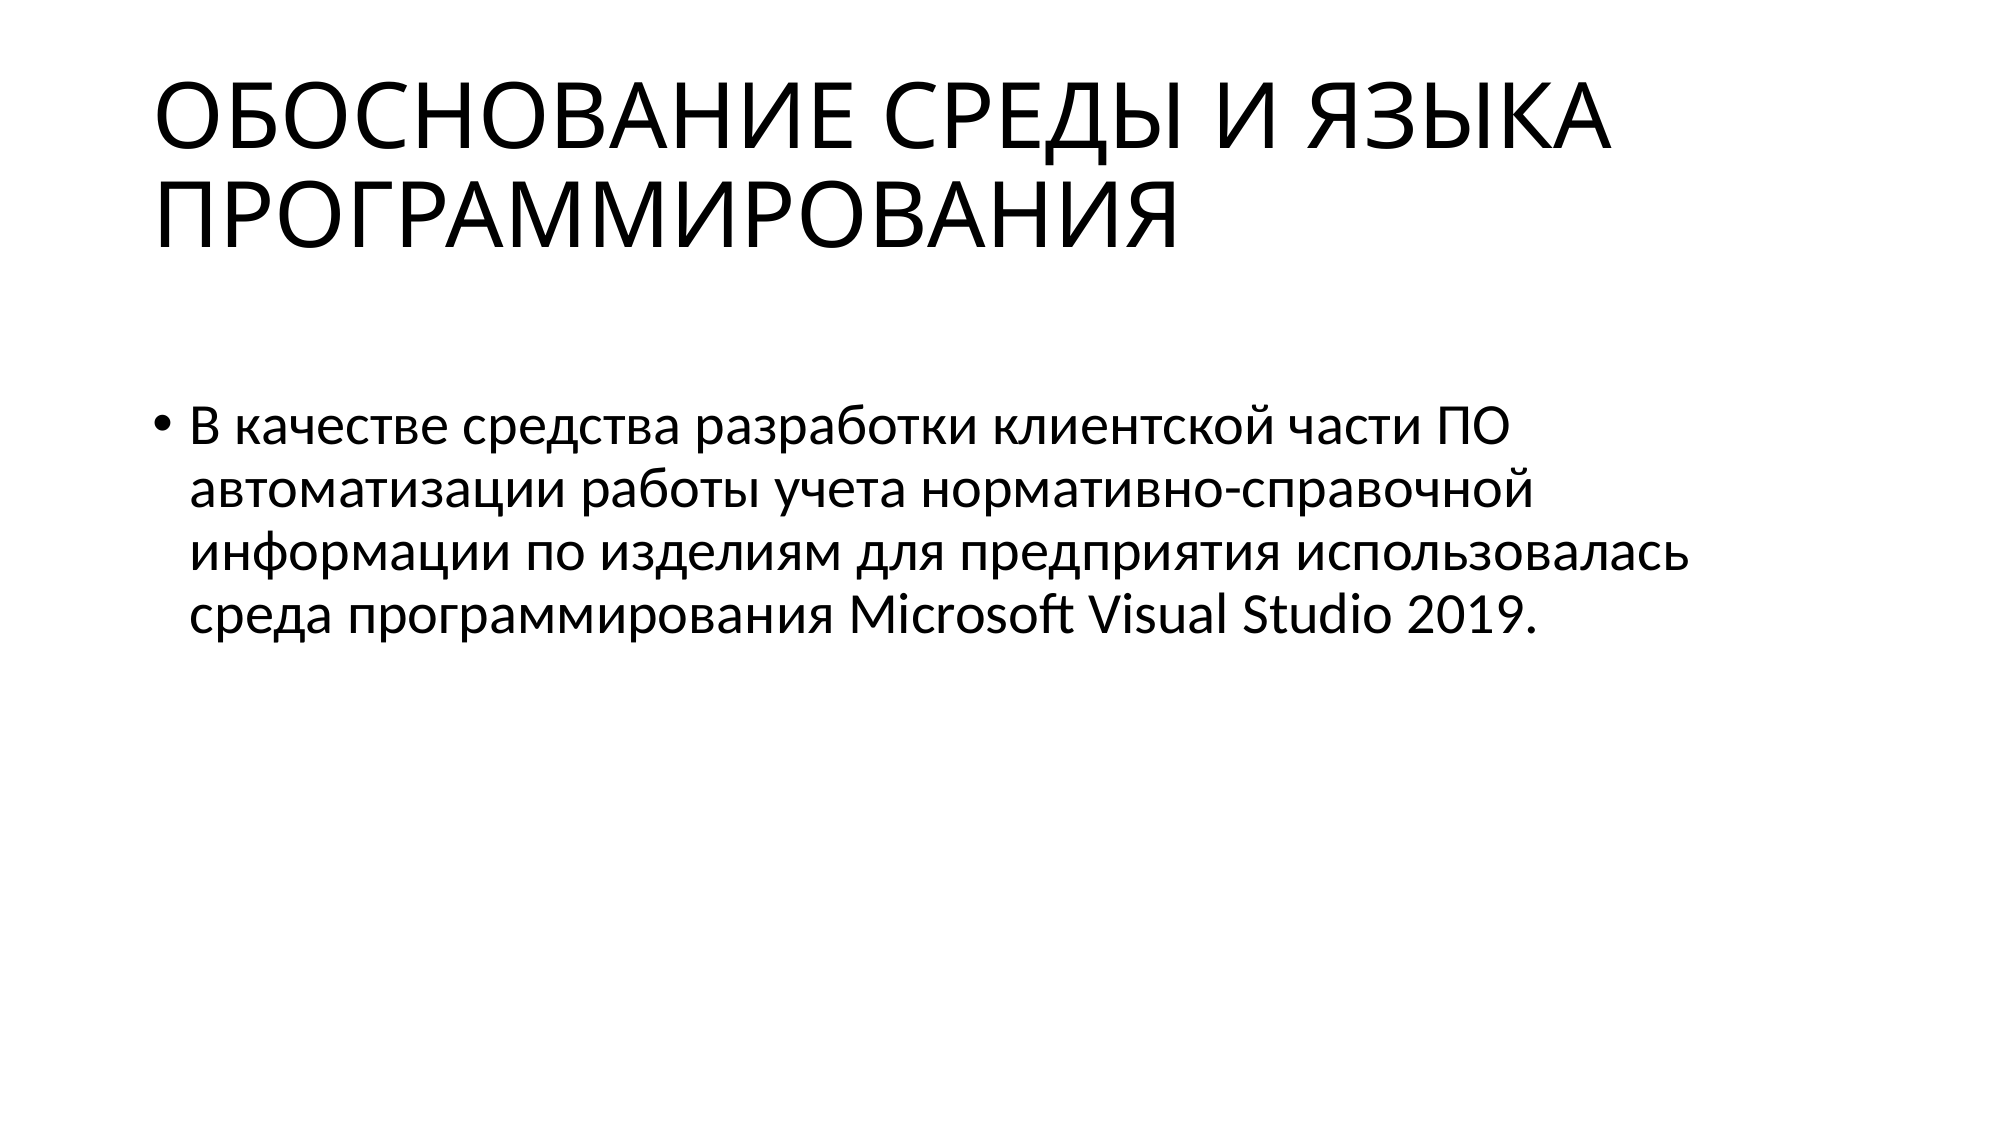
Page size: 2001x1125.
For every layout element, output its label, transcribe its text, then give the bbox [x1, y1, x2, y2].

title ОБОСНОВАНИЕ СРЕДЫ И ЯЗЫКА ПРОГРАММИРОВАНИЯ [137, 59, 1863, 278]
list В качестве средства разработки клиентской части ПО автоматизации работы учета нормативно-справочной информации по изделиям для предприятия использовалась среда программирования Microsoft Visual Studio 2019. [137, 386, 1863, 1101]
